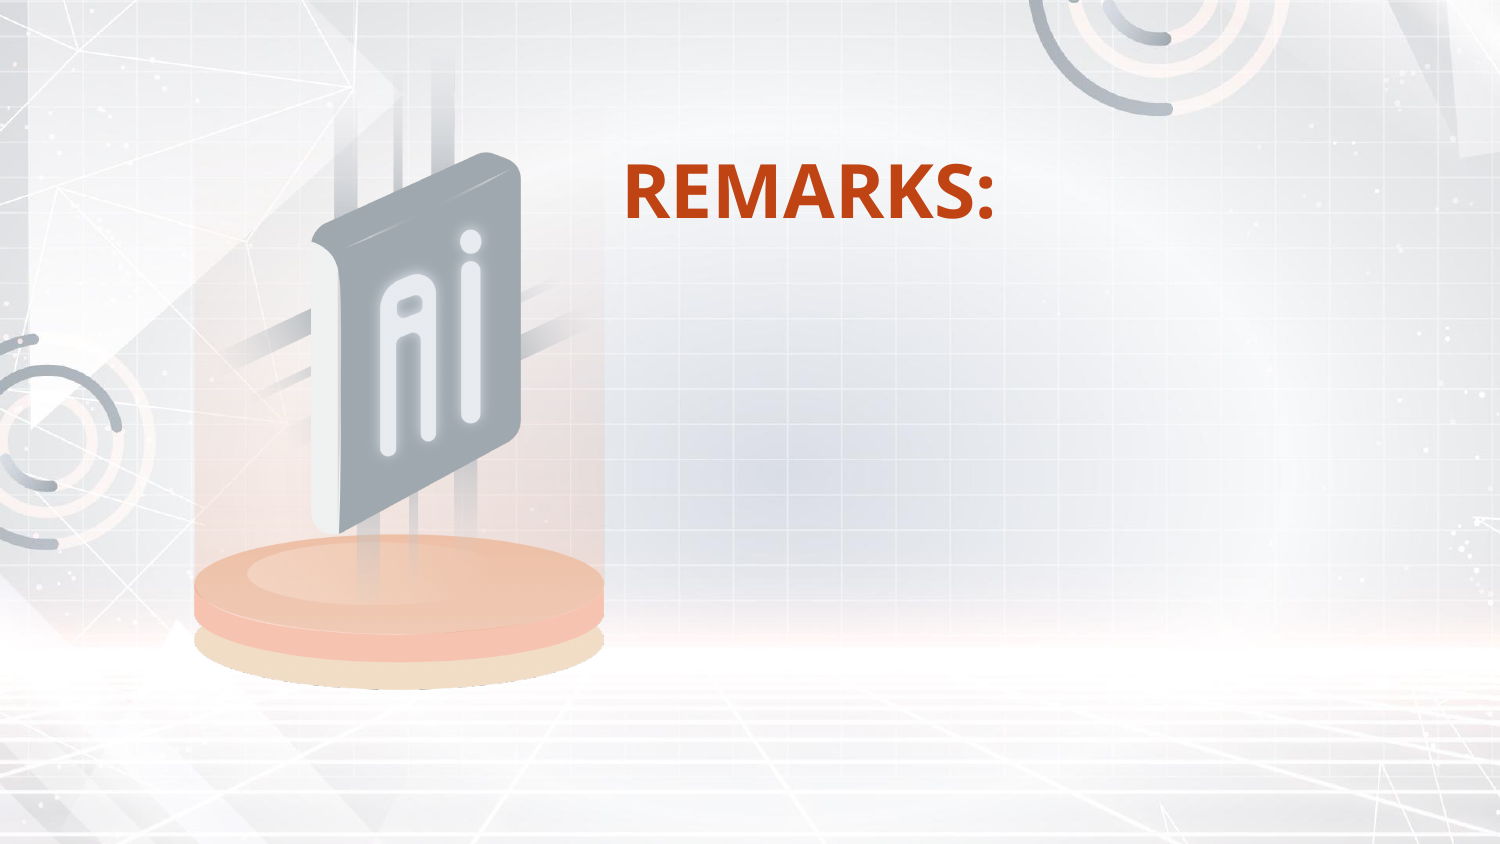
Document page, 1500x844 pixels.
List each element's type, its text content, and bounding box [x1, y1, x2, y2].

picture [0, 0, 1500, 844]
title REMARKS: [653, 135, 1453, 249]
